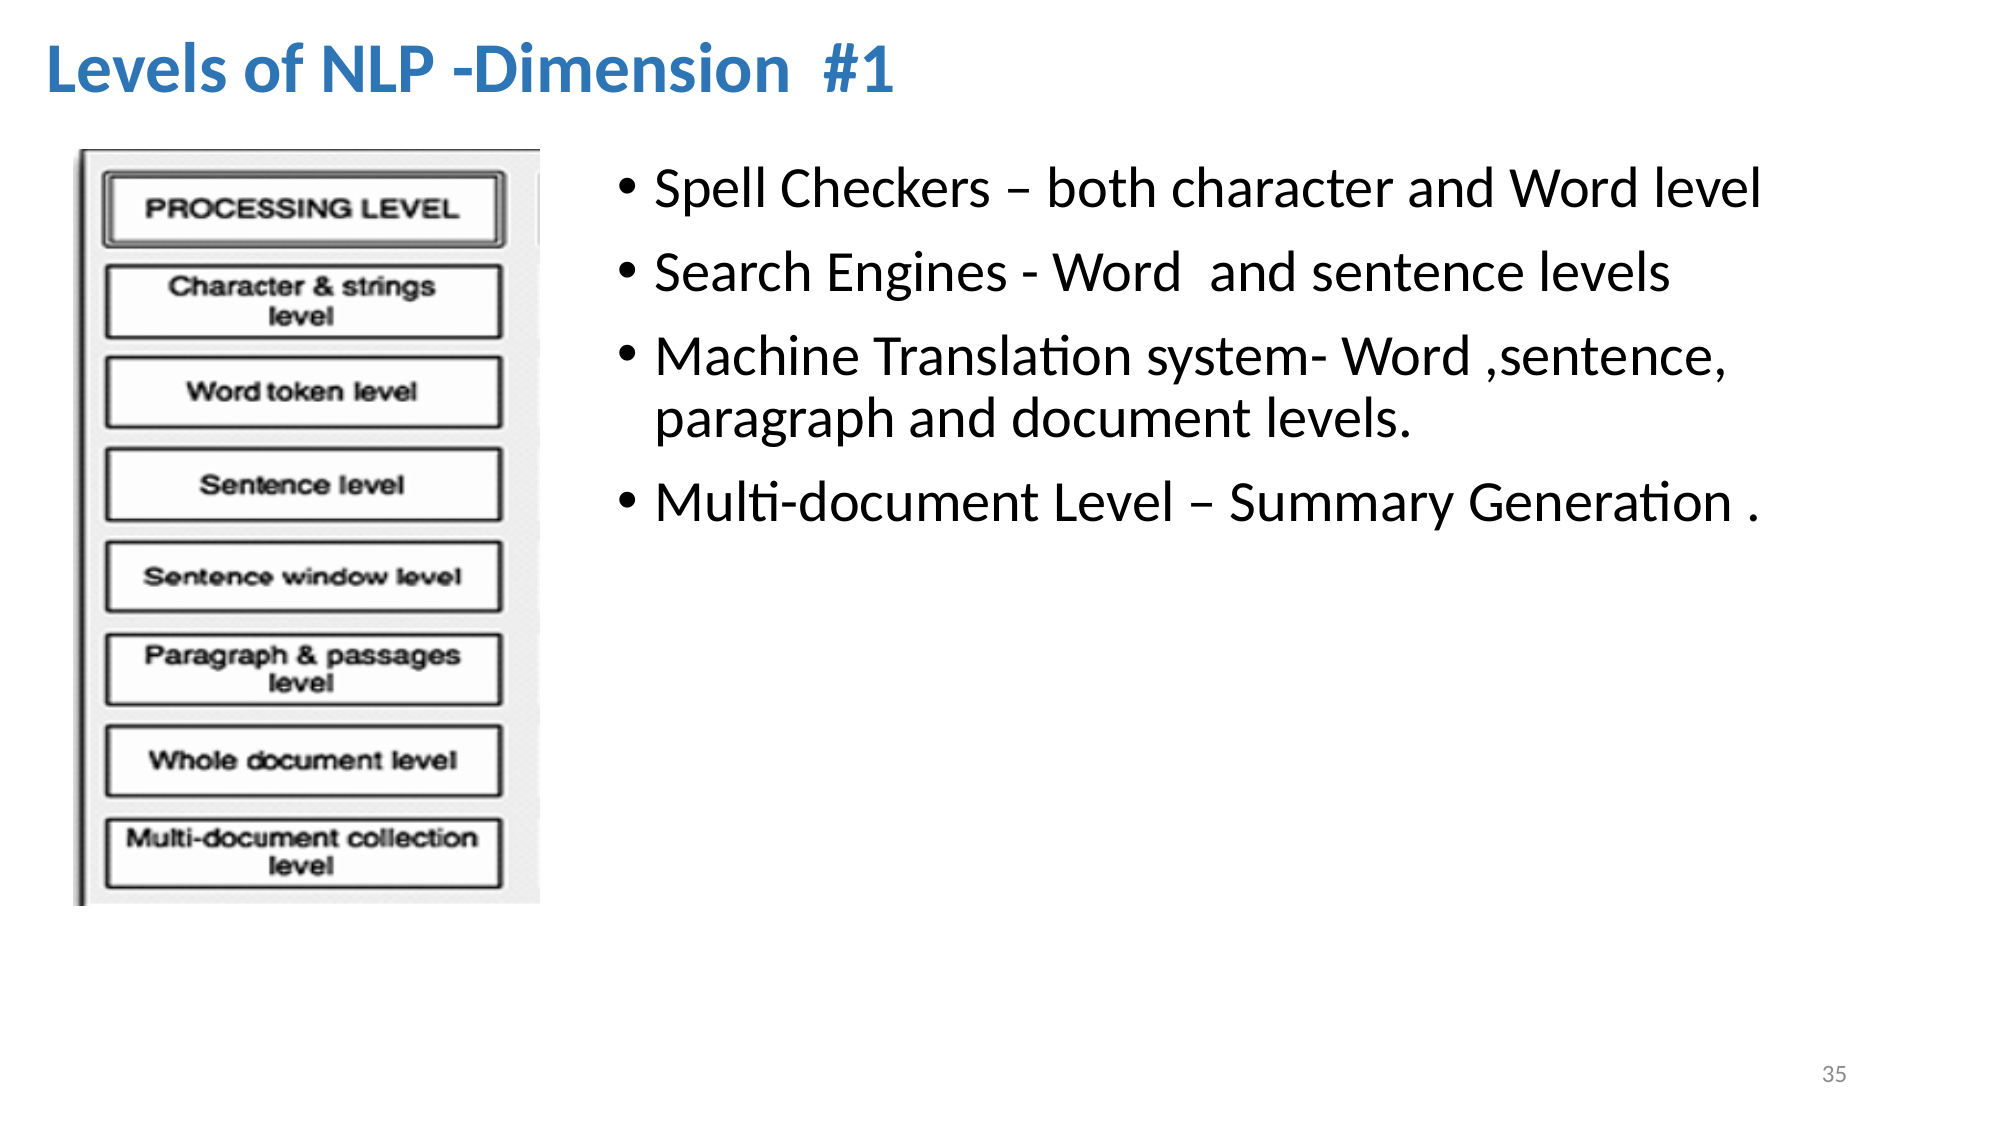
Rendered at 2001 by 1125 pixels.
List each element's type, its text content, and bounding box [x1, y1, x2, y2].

title Levels of NLP -Dimension #1 [31, 22, 1757, 116]
slide_number 35 [1412, 1042, 1863, 1103]
list Spell Checkers – both character and Word level Search Engines - Word and sentence levels Machine Translation system- Word ,sentence, paragraph and document levels. Multi-document Level – Summary Generation . [602, 149, 1830, 596]
picture [73, 149, 540, 906]
